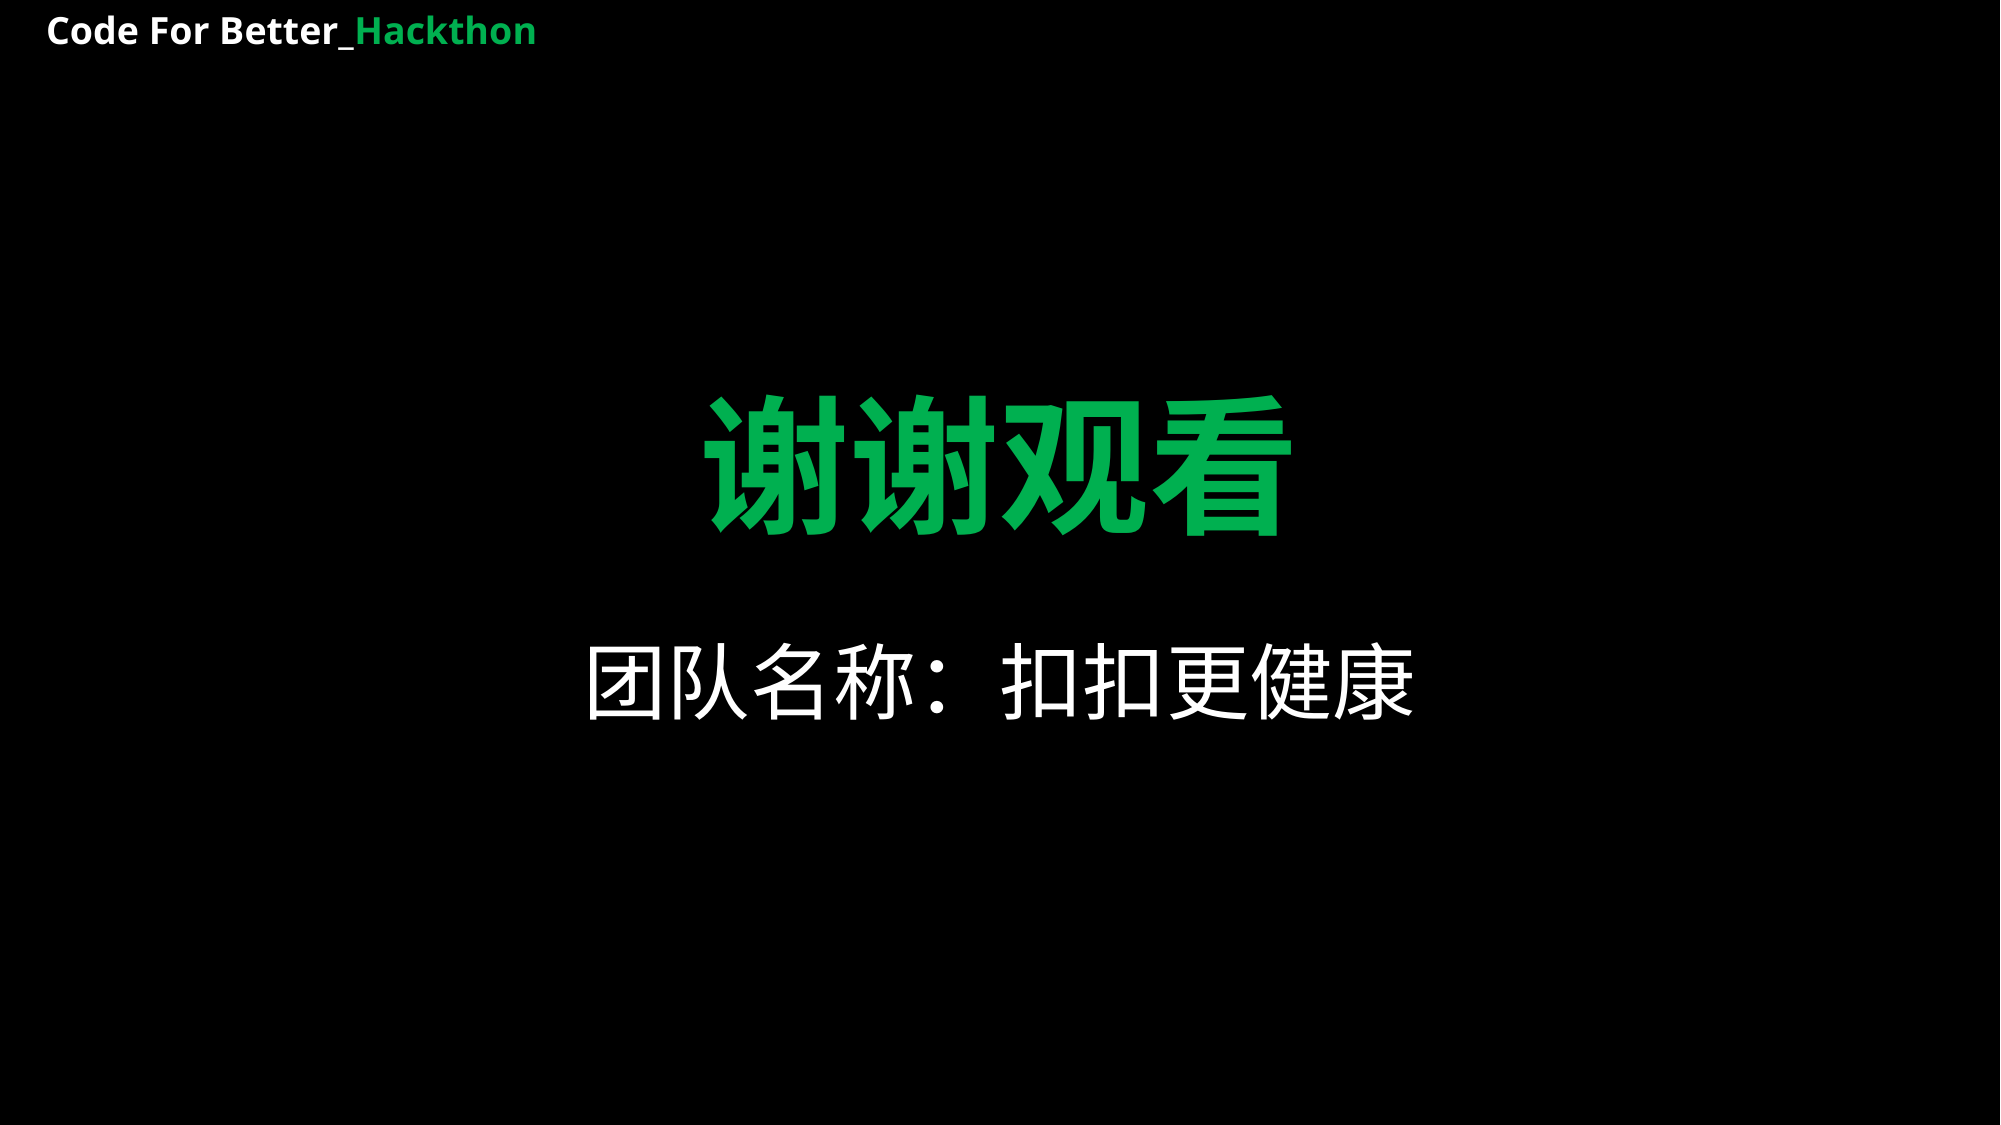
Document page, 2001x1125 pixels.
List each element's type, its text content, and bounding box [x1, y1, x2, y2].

text_box 团队名称：扣扣更健康 [489, 622, 1511, 738]
text_box 谢谢观看 [678, 365, 1322, 561]
text_box Code For Better_Hackthon [0, 0, 584, 60]
